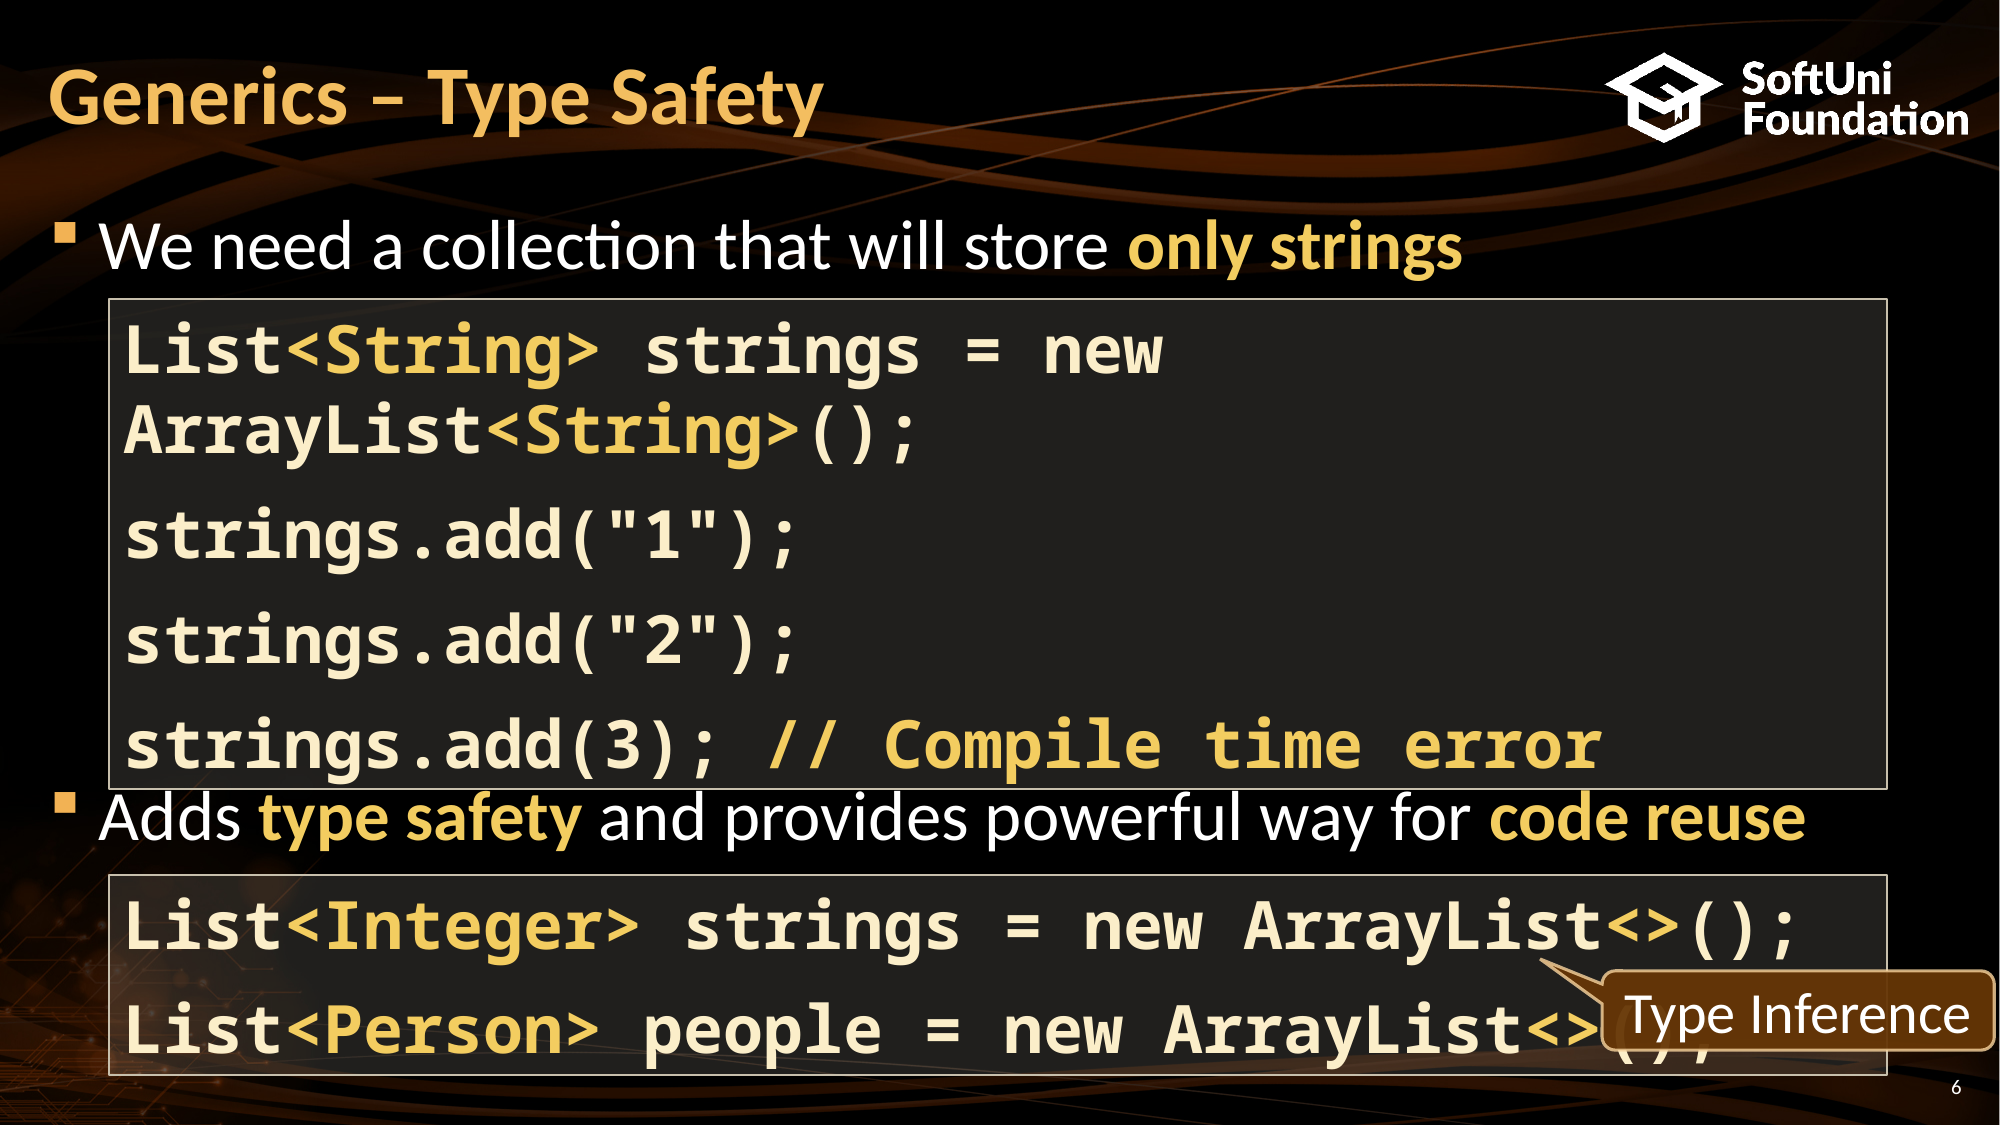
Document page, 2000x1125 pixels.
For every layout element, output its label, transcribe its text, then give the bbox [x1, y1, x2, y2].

text_box List<Integer> strings = new ArrayList<>(); List<Person> people = new ArrayList<>(); [108, 875, 1888, 1075]
title Generics – Type Safety [30, 6, 1602, 189]
list We need a collection that will store only strings Adds type safety and provides powerful way for code reuse [31, 188, 1968, 1103]
picture [0, 0, 2000, 1125]
slide_number 6 [1897, 1070, 1968, 1103]
text_box List<String> strings = new ArrayList<String>(); strings.add("1"); strings.add("2"); strings.add(3); // Compile time error [108, 299, 1888, 789]
text_box Type Inference [1539, 958, 1996, 1052]
